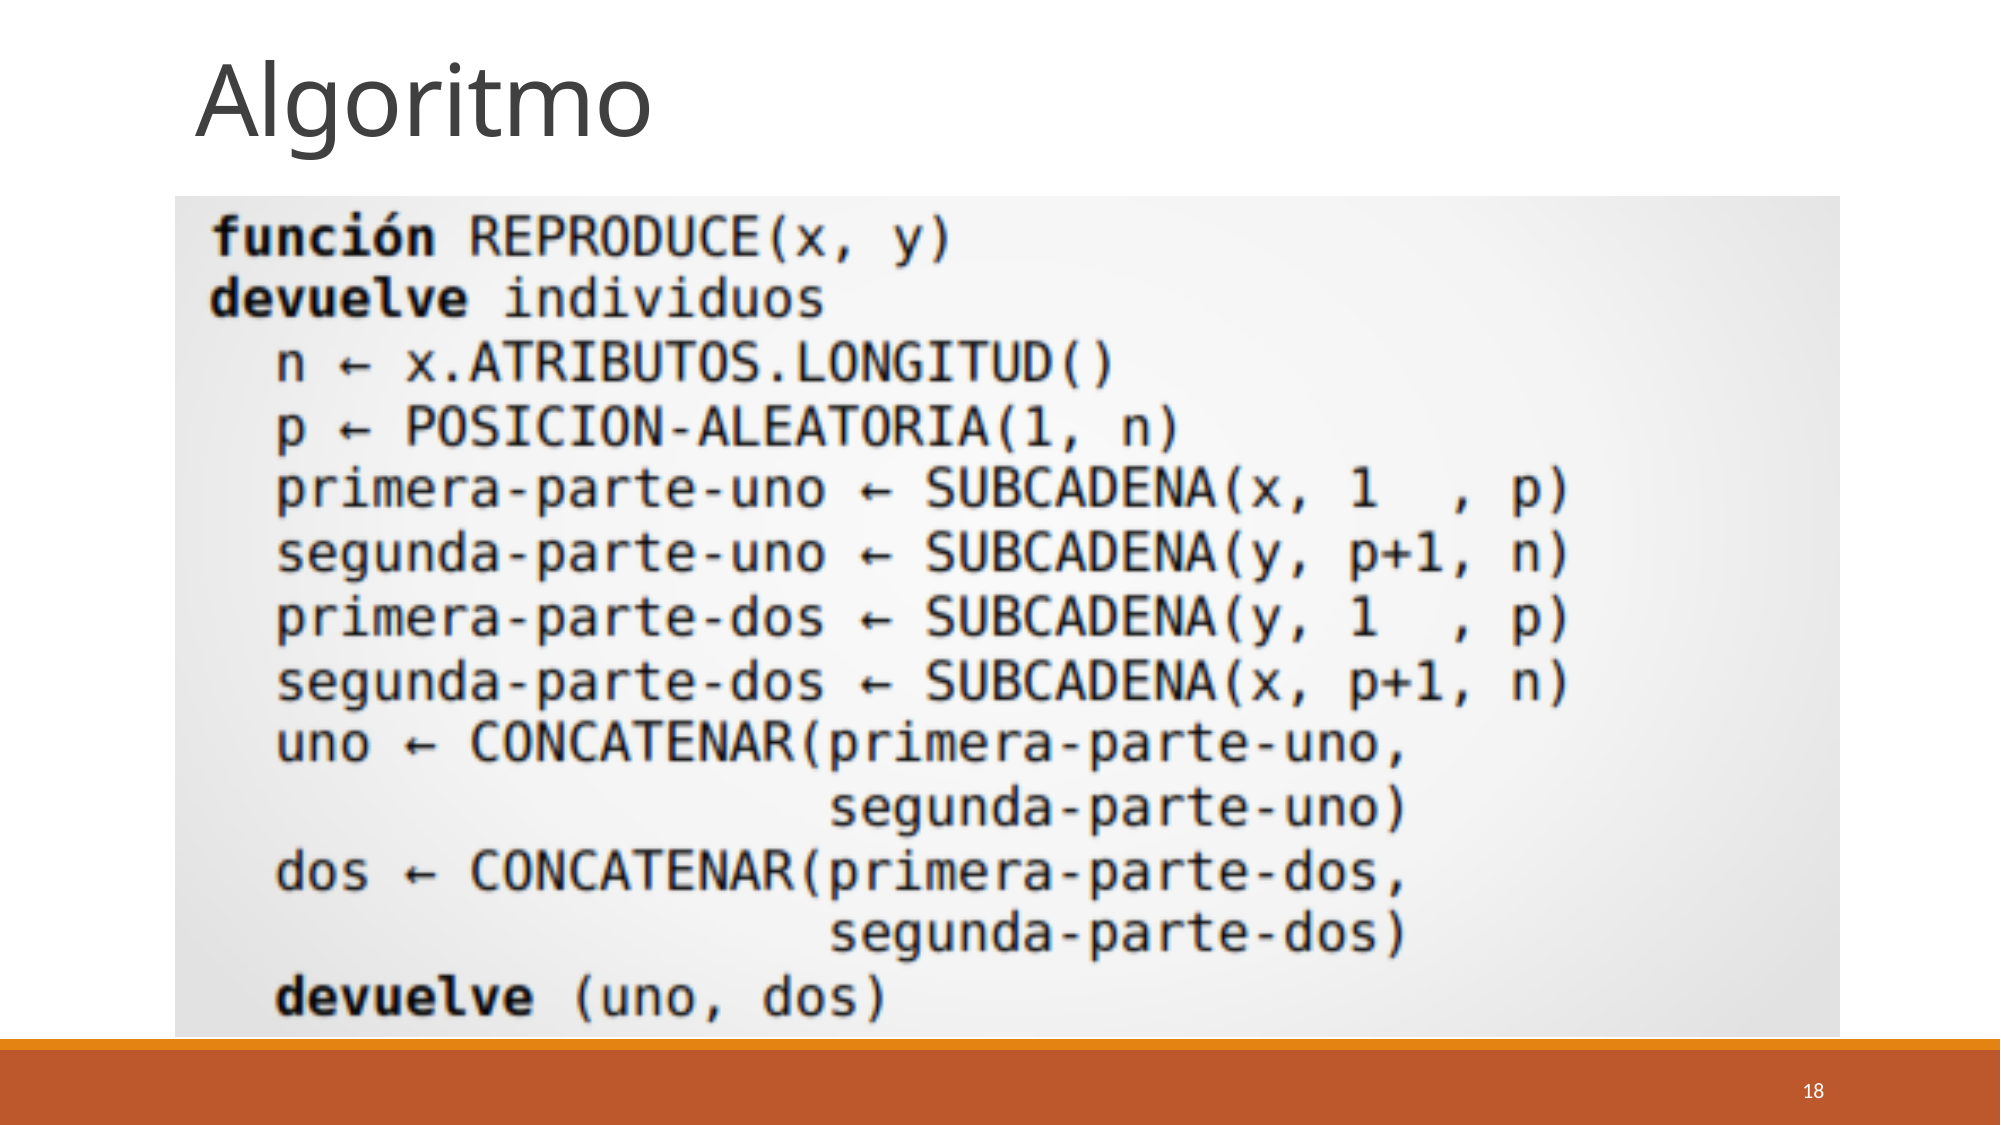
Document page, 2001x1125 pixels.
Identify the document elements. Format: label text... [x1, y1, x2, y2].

title Algoritmo [180, 47, 1830, 193]
picture [175, 195, 1840, 1037]
slide_number 18 [1624, 1059, 1840, 1120]
